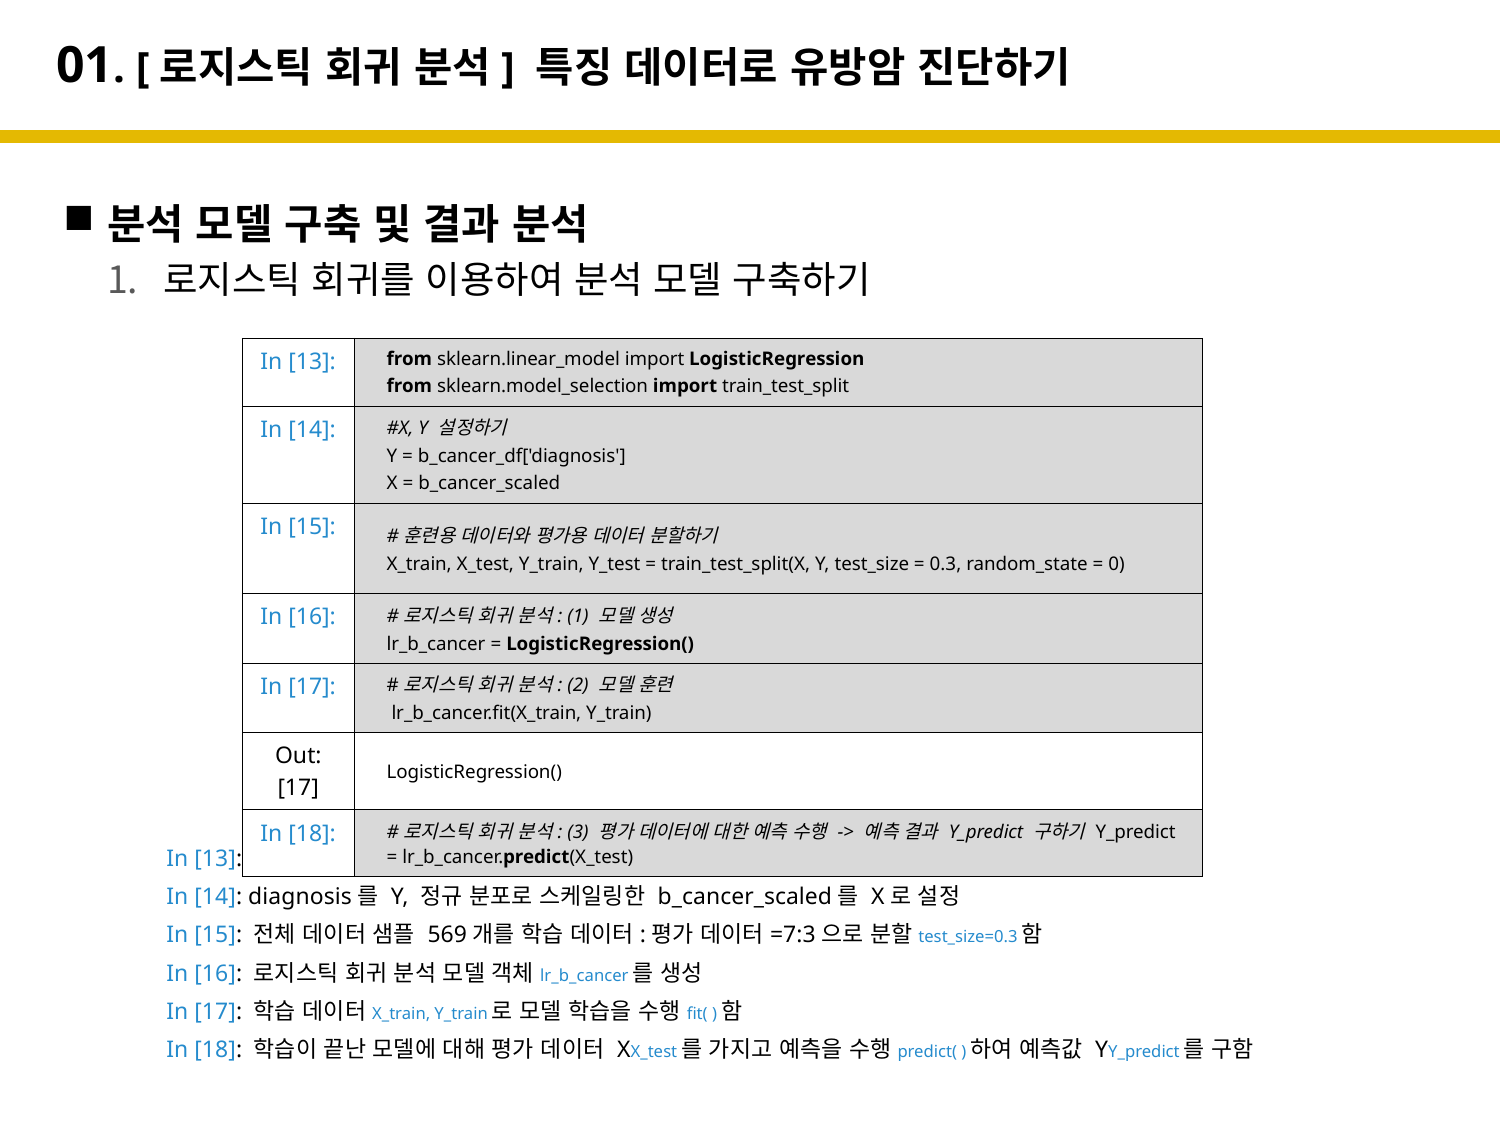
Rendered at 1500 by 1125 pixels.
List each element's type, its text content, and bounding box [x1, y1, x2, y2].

table_header from sklearn.linear_model import LogisticRegression from sklearn.model_selection import train_test_split [355, 339, 1202, 406]
table_cell LogisticRegression() [355, 733, 1202, 809]
title 01. [로지스틱 회귀 분석] 특징 데이터로 유방암 진단하기 [41, 17, 1447, 107]
table_cell Out:[17] [243, 733, 354, 809]
table_cell In [18]: [243, 810, 354, 876]
table_cell In [14]: [243, 407, 354, 503]
table_cell #훈련용 데이터와 평가용 데이터 분할하기 X_train, X_test, Y_train, Y_test = train_test_split(X, Y, test_size = 0.3, random_state = 0) [355, 504, 1202, 593]
table_cell #로지스틱 회귀 분석: (3) 평가 데이터에 대한 예측 수행 -> 예측 결과 Y_predict 구하기 Y_predict = lr_b_cancer.predict(X_test) [355, 810, 1202, 876]
table_header In [13]: [243, 339, 354, 406]
table_cell #X, Y 설정하기 Y = b_cancer_df['diagnosis'] X = b_cancer_scaled [355, 407, 1202, 503]
table_cell In [15]: [243, 504, 354, 593]
table_cell In [17]: [243, 664, 354, 732]
table_cell #로지스틱 회귀 분석: (2) 모델 훈련 lr_b_cancer.fit(X_train, Y_train) [355, 664, 1202, 732]
table_cell In [16]: [243, 594, 354, 663]
table_cell #로지스틱 회귀 분석: (1) 모델 생성 lr_b_cancer = LogisticRegression() [355, 594, 1202, 663]
list 분석 모델 구축 및 결과 분석 로지스틱 회귀를 이용하여 분석 모델 구축하기 In [13]: 필요한 모듈을 임포트 In [14]: diagnosis를 Y, 정규 분포로 스케일링한 b_cancer_scaled를 X로 설정 In [15]: 전체 데이터 샘플 569개를 학습 데이터:평가 데이터=7:3으로 분할test_size=0.3함 In [16]: 로지스틱 회귀 분석 모델 객체lr_b_cancer를 생성 In [17]: 학습 데이터X_train, Y_train로 모델 학습을 수행fit( )함 In [18]: 학습이 끝난 모델에 대해 평가 데이터 XX_test를 가지고 예측을 수행predict( )하여 예측값 YY_predict를 구함 [48, 165, 1471, 1064]
